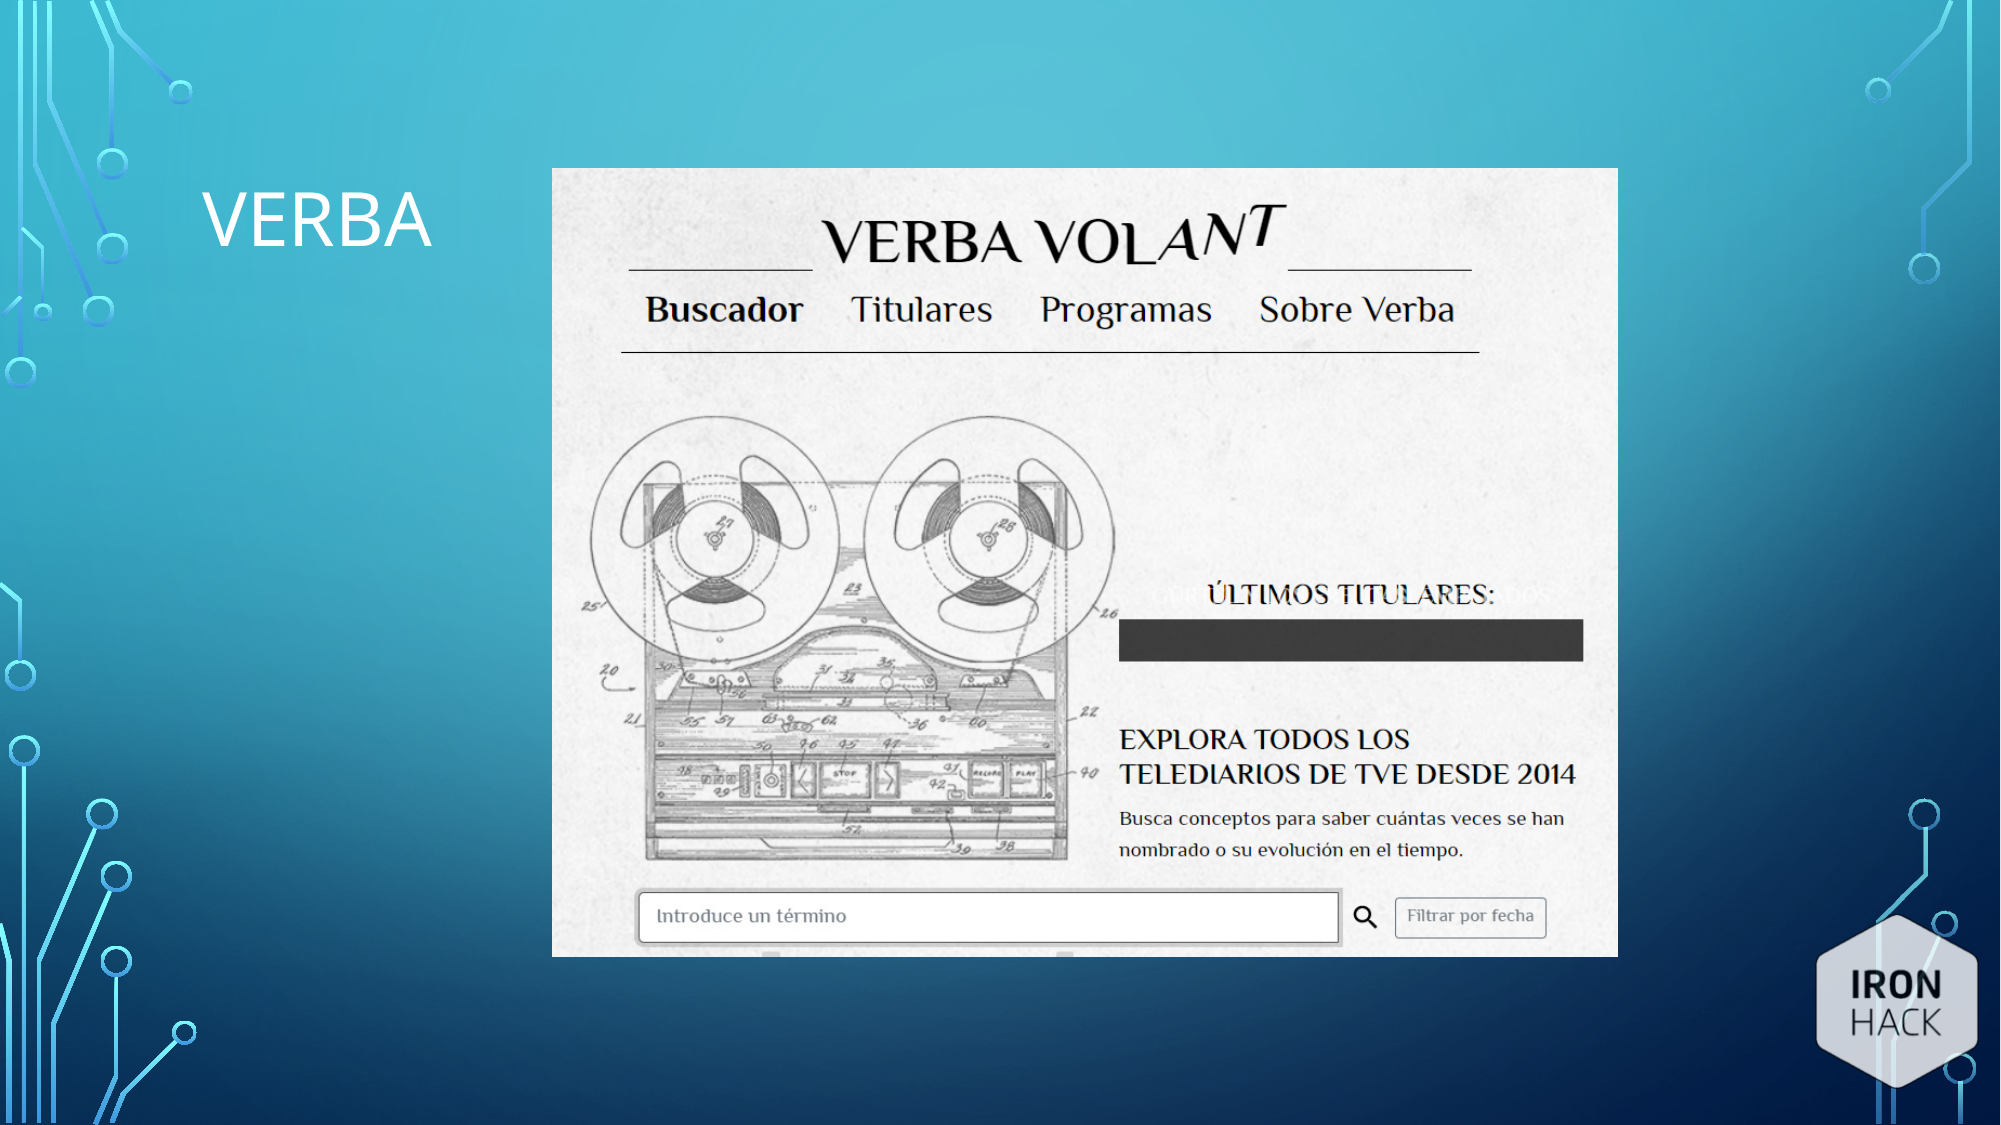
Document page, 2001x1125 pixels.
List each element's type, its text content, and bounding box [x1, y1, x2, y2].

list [551, 167, 1618, 957]
title verba [187, 101, 1813, 344]
picture [1811, 910, 1983, 1092]
